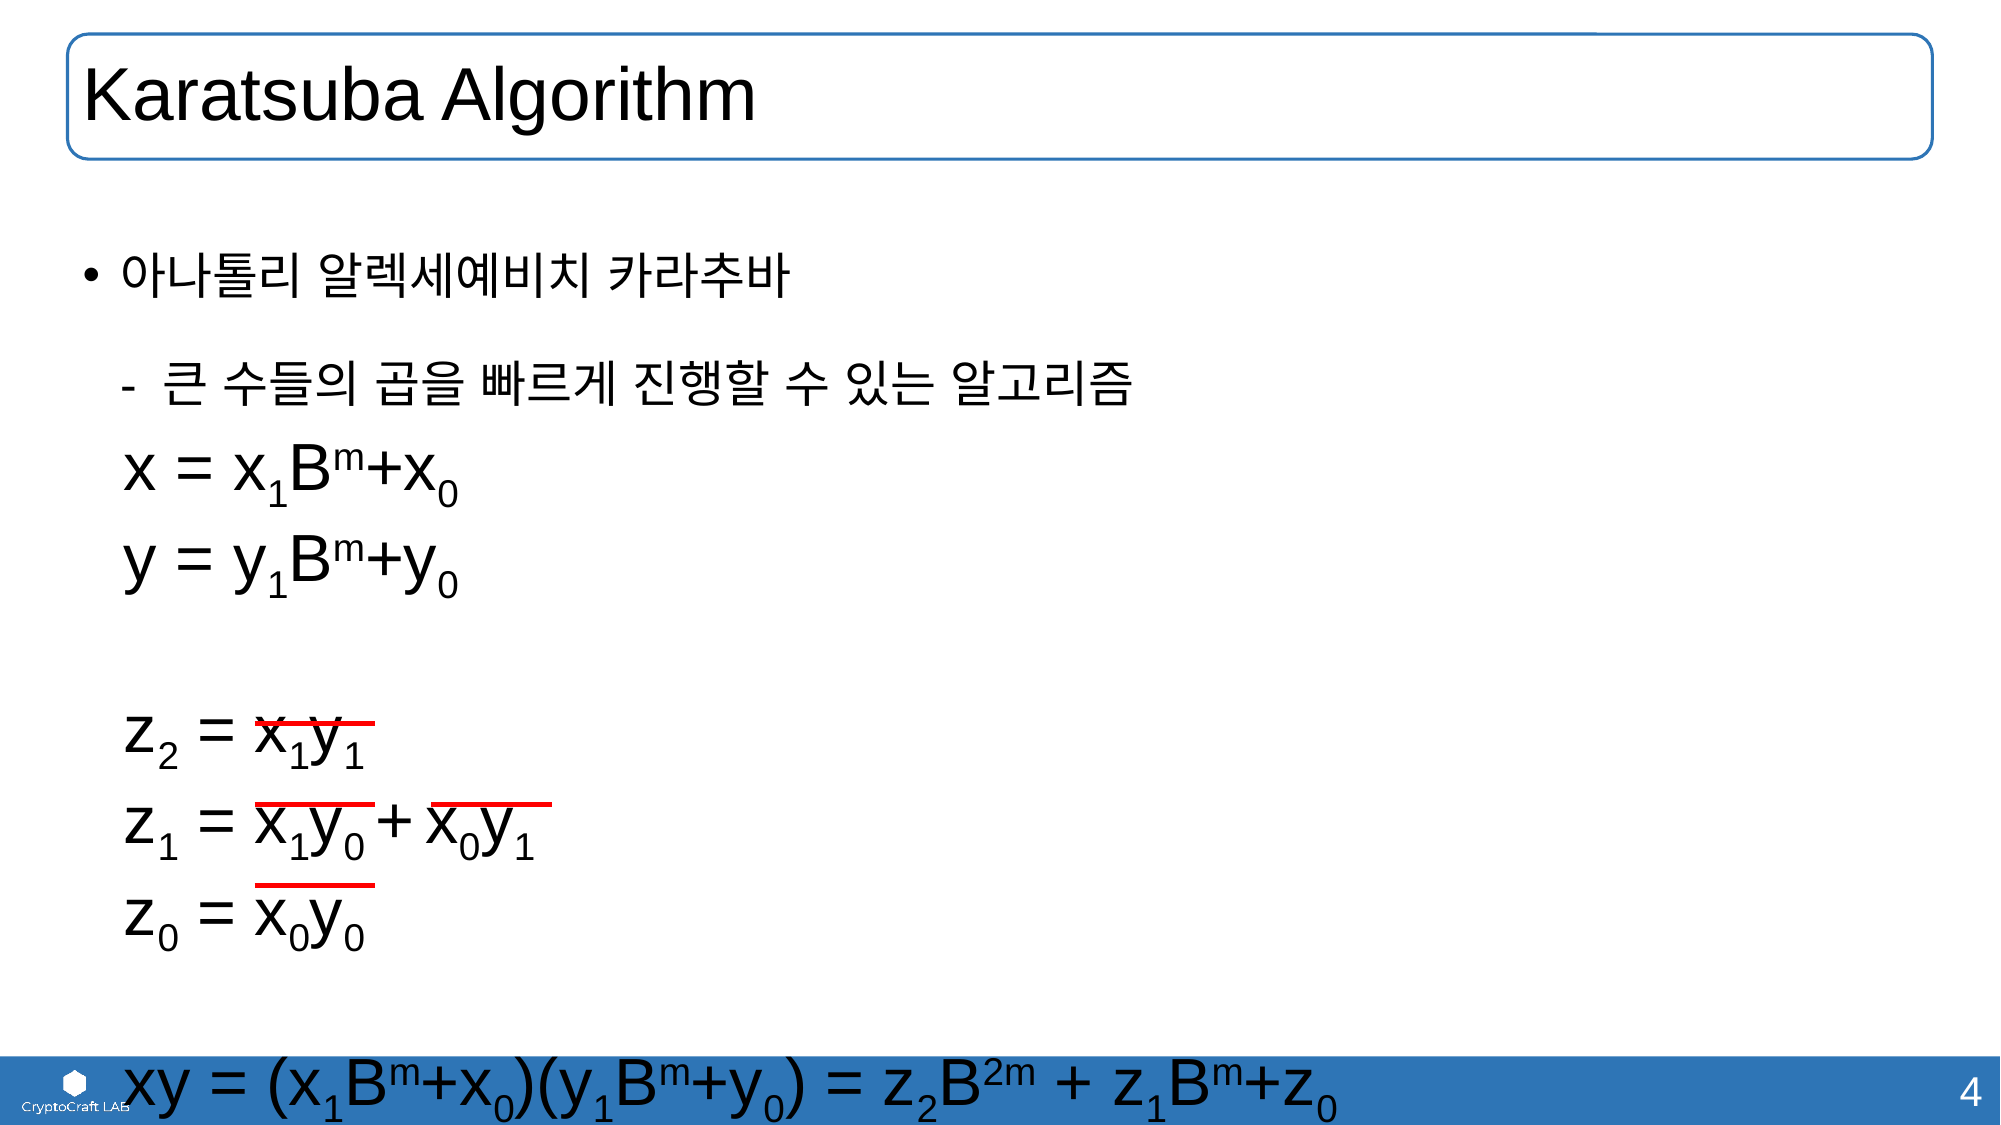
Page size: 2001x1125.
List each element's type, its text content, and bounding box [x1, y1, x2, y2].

list 아나톨리 알렉세예비치 카라추바 - 큰 수들의 곱을 빠르게 진행할 수 있는 알고리즘 [67, 189, 1933, 1019]
picture [13, 1061, 109, 1123]
title Karatsuba Algorithm [67, 34, 1933, 160]
text_box x = x1Bm+x0 y = y1Bm+y0 z2 = x1y1 z1 = x1y0 + x0y1 z0 = x0y0 xy = (x1Bm+x0)(y1Bm+y0) = z2B2m + z1Bm+z0 [109, 416, 1722, 1125]
